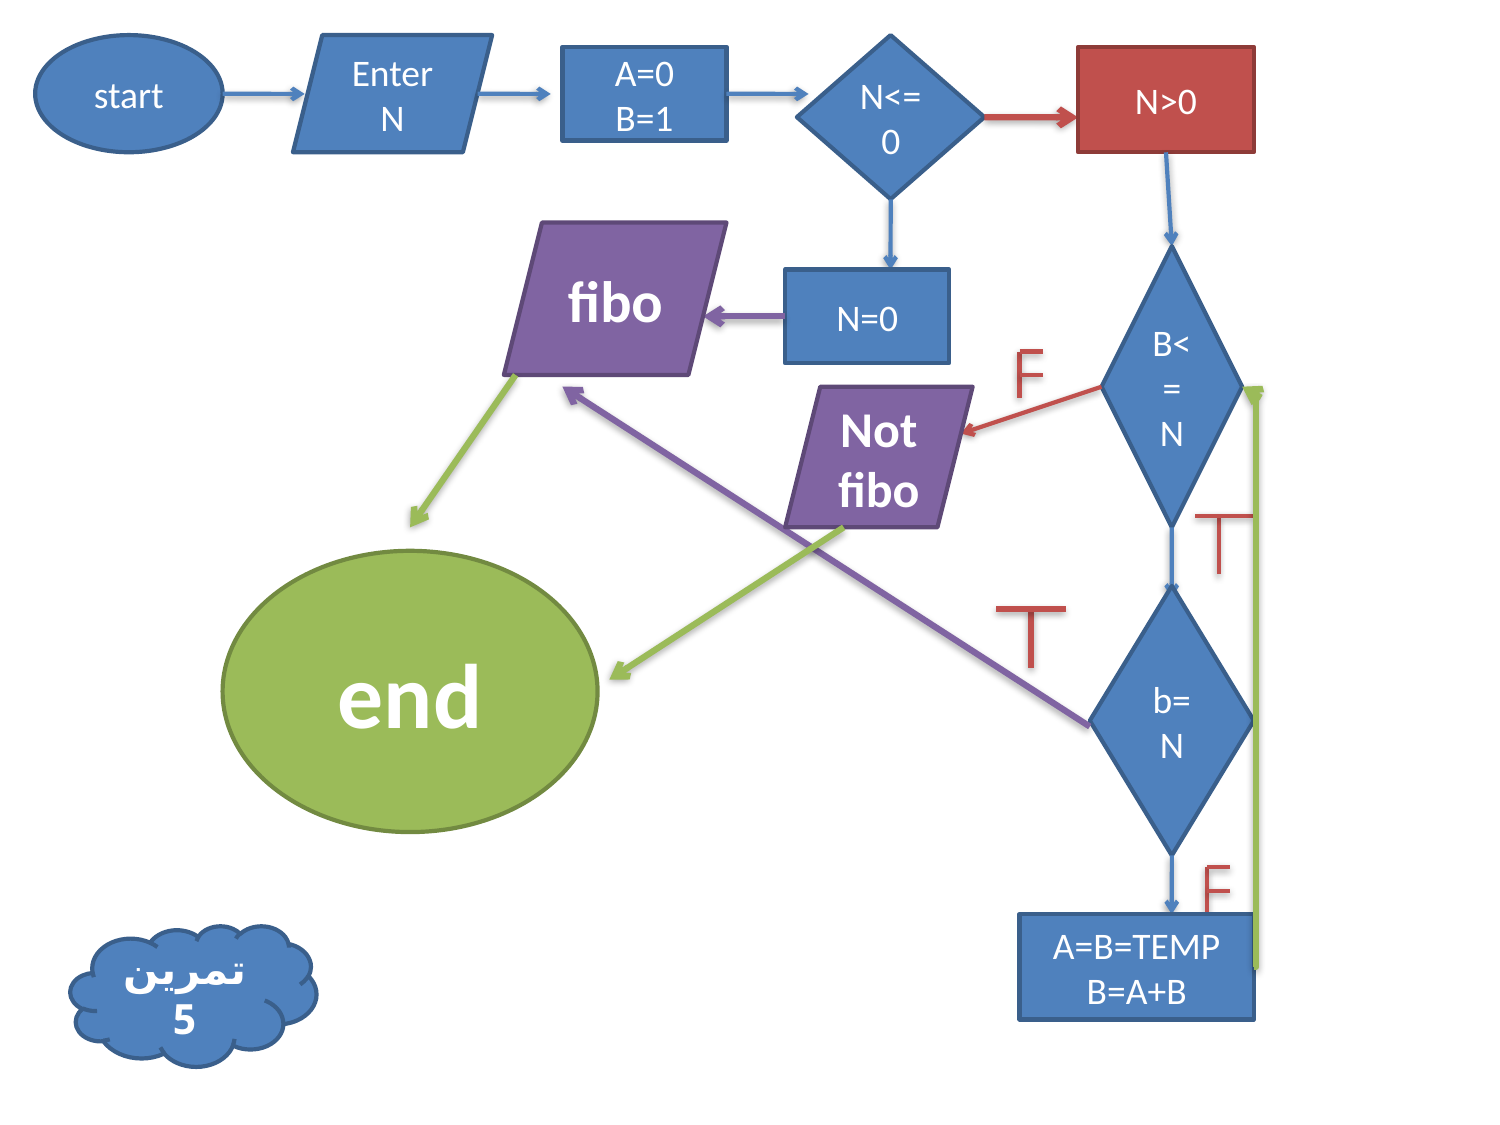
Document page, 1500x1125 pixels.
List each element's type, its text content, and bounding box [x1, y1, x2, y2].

text_box b=N [1094, 583, 1236, 856]
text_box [609, 527, 844, 680]
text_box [1121, 196, 1216, 203]
text_box A=0 B=1 [560, 45, 729, 143]
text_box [562, 386, 1091, 727]
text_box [386, 398, 540, 505]
text_box start [33, 32, 225, 155]
text_box fibo [501, 220, 729, 378]
text_box N=0 [783, 267, 951, 365]
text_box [1091, 386, 1102, 434]
text_box A=B=TEMP B=A+B [1017, 912, 1256, 1022]
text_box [1241, 386, 1255, 967]
text_box N>0 [1076, 45, 1256, 154]
text_box end [220, 548, 591, 835]
text_box B<=N [1100, 243, 1244, 528]
text_box Enter N [290, 32, 495, 155]
text_box N<=0 [794, 33, 984, 200]
text_box تمرین 5 [68, 924, 319, 1070]
